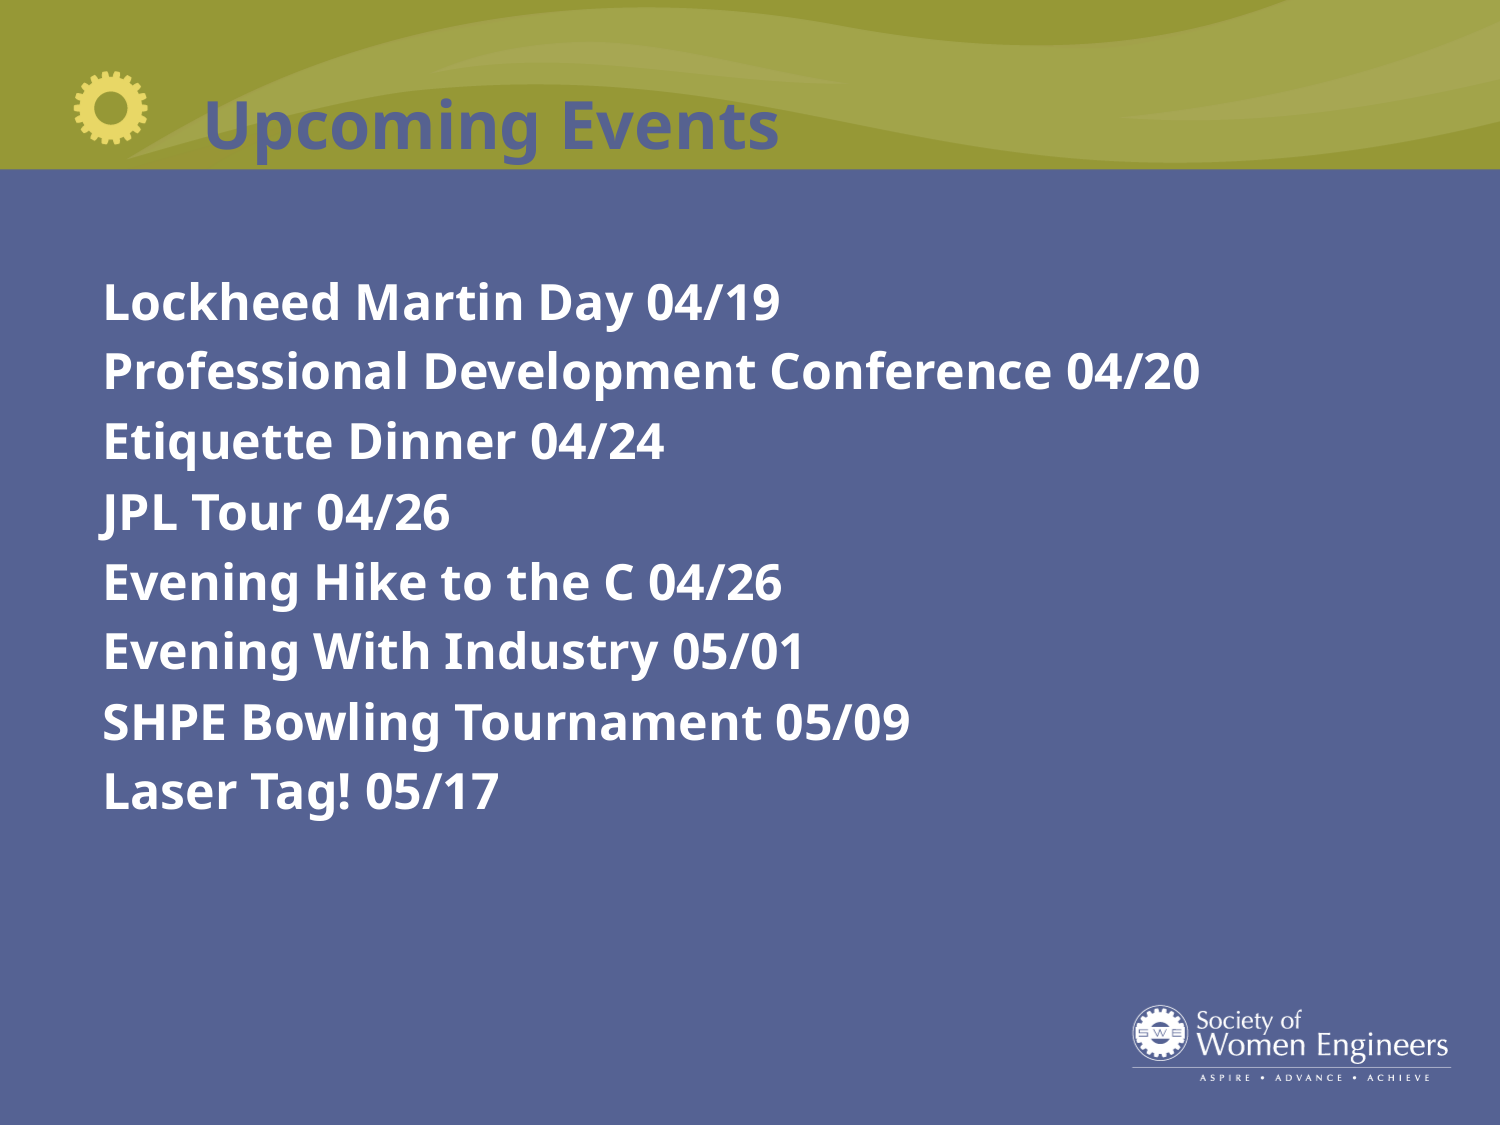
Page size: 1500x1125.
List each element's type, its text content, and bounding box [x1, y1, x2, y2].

picture [0, 0, 1500, 1125]
list Lockheed Martin Day 04/19 Professional Development Conference 04/20 Etiquette Dinner 04/24 JPL Tour 04/26 Evening Hike to the C 04/26 Evening With Industry 05/01 SHPE Bowling Tournament 05/09 Laser Tag! 05/17 [87, 262, 1463, 963]
list Upcoming Events [187, 75, 1013, 151]
